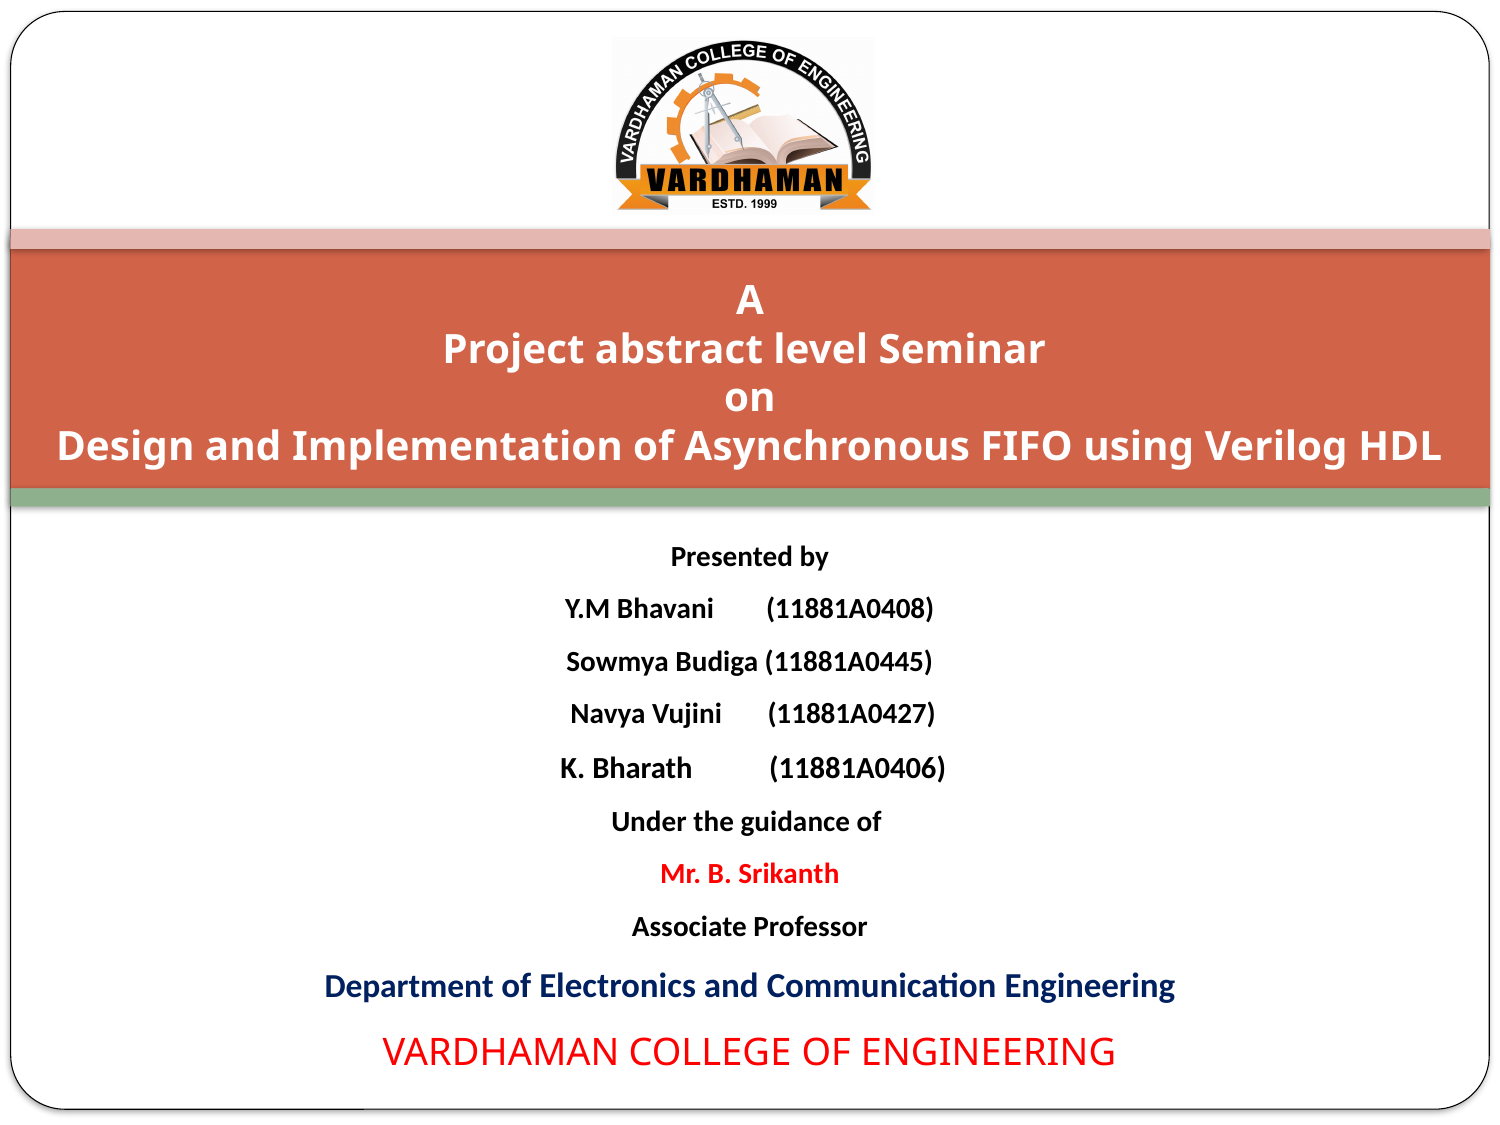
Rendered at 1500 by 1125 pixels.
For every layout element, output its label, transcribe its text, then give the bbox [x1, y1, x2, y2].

title A Project abstract level Seminar on Design and Implementation of Asynchronous FIFO using Verilog HDL [37, 262, 1463, 488]
subtitle Presented by Y.M Bhavani (11881A0408) Sowmya Budiga (11881A0445) Navya Vujini (11881A0427) K. Bharath (11881A0406) Under the guidance of Mr. B. Srikanth Associate Professor Department of Electronics and Communication Engineering VARDHAMAN COLLEGE OF ENGINEERING [24, 512, 1475, 1088]
picture [612, 37, 876, 215]
